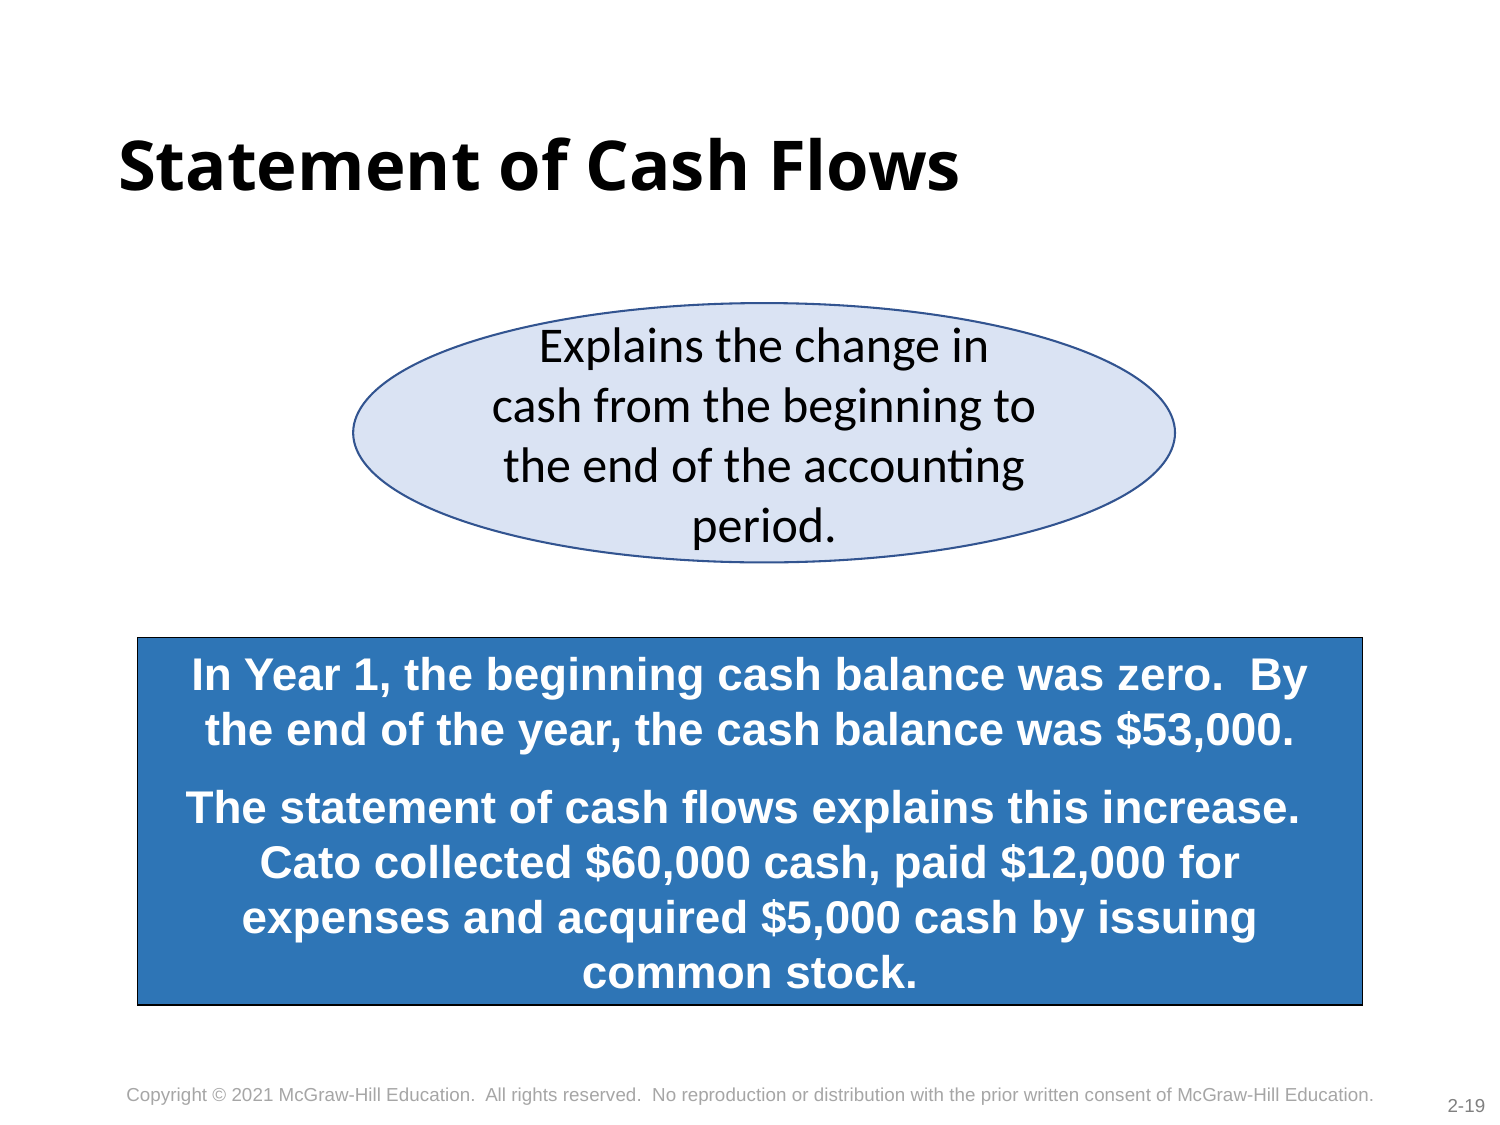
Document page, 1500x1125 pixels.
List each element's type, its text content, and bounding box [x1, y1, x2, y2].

text_box In Year 1, the beginning cash balance was zero. By the end of the year, the cash balance was $53,000. The statement of cash flows explains this increase. Cato collected $60,000 cash, paid $12,000 for expenses and acquired $5,000 cash by issuing common stock. [137, 637, 1363, 1005]
title Statement of Cash Flows [103, 59, 1397, 278]
text_box Explains the change in cash from the beginning to the end of the accounting period. [352, 302, 1177, 564]
